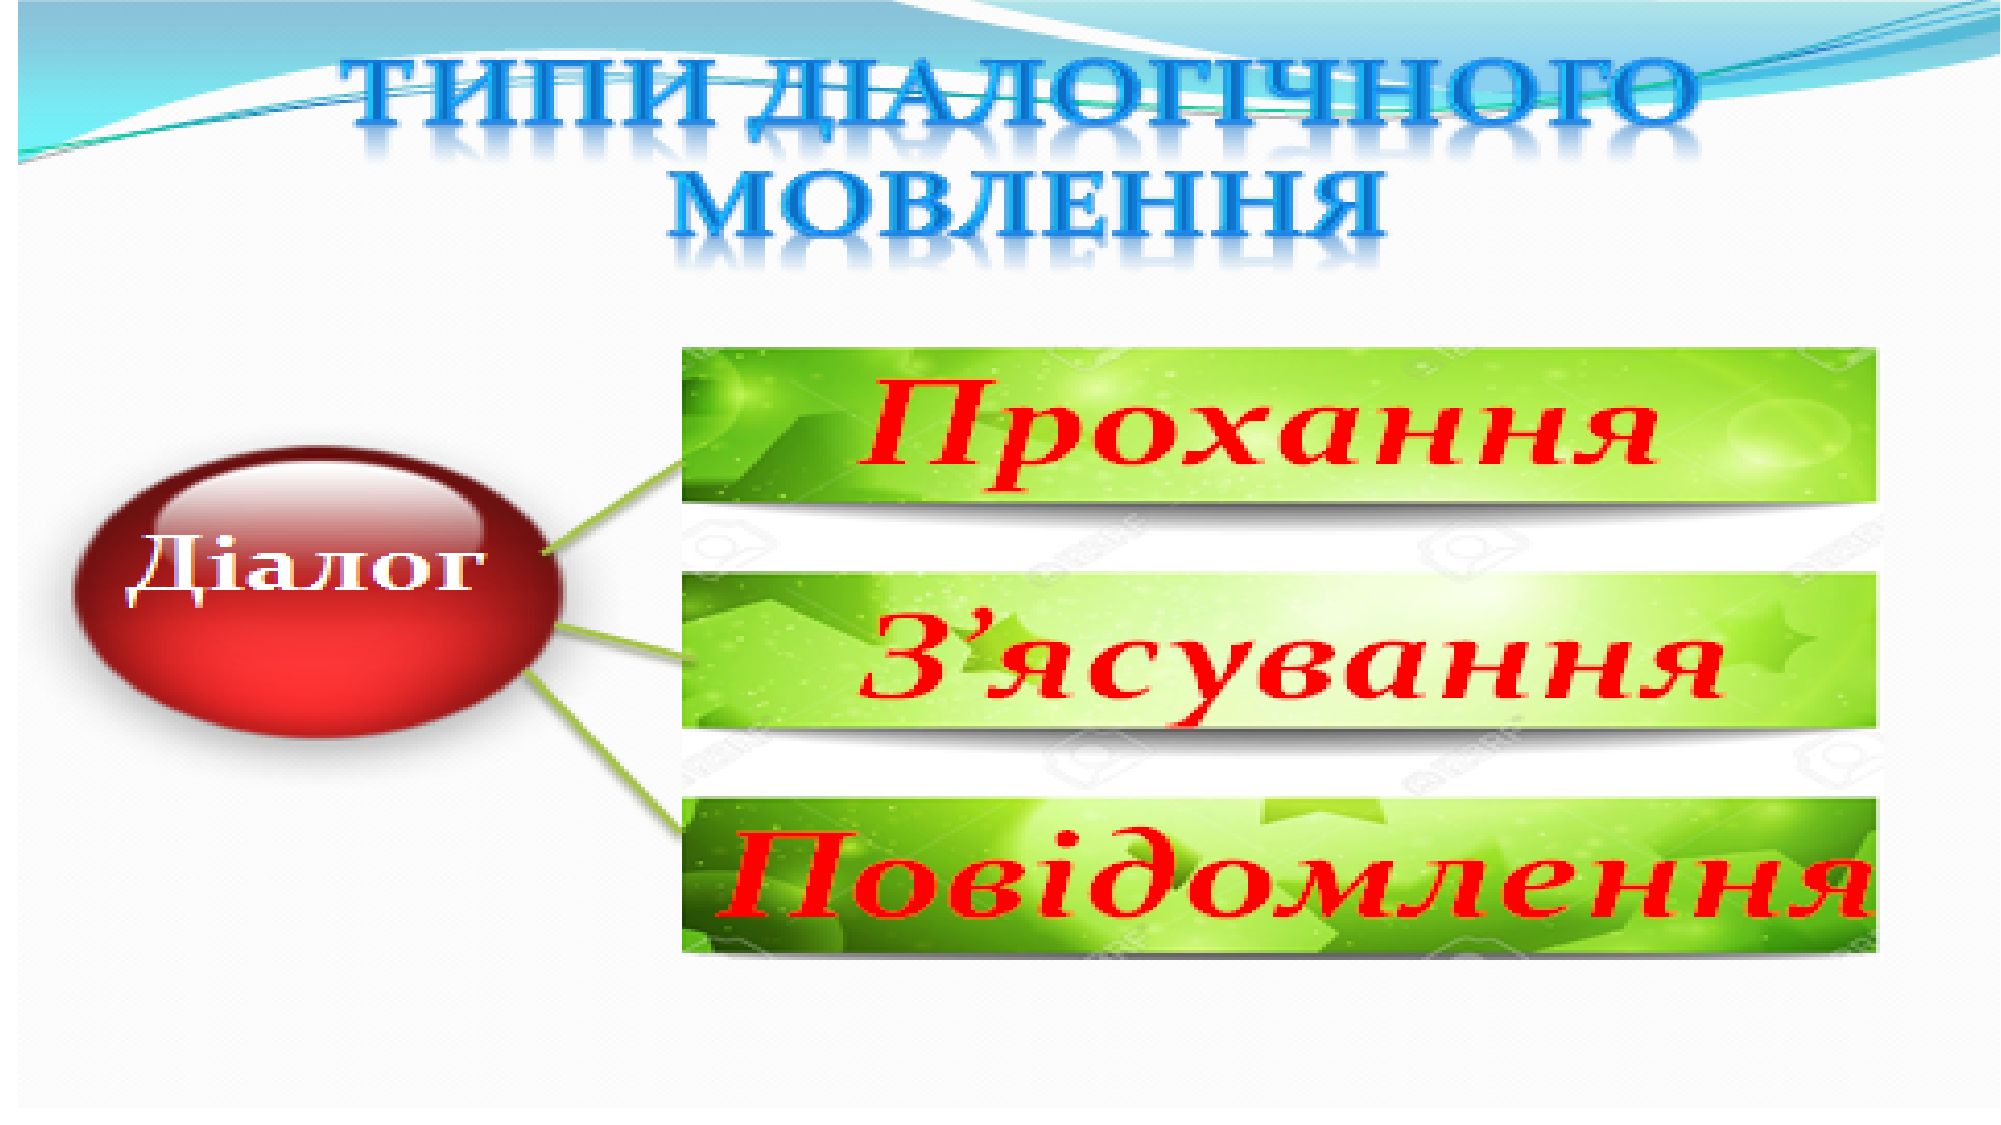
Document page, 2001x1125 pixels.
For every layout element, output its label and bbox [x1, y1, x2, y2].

list [18, 0, 2000, 1108]
